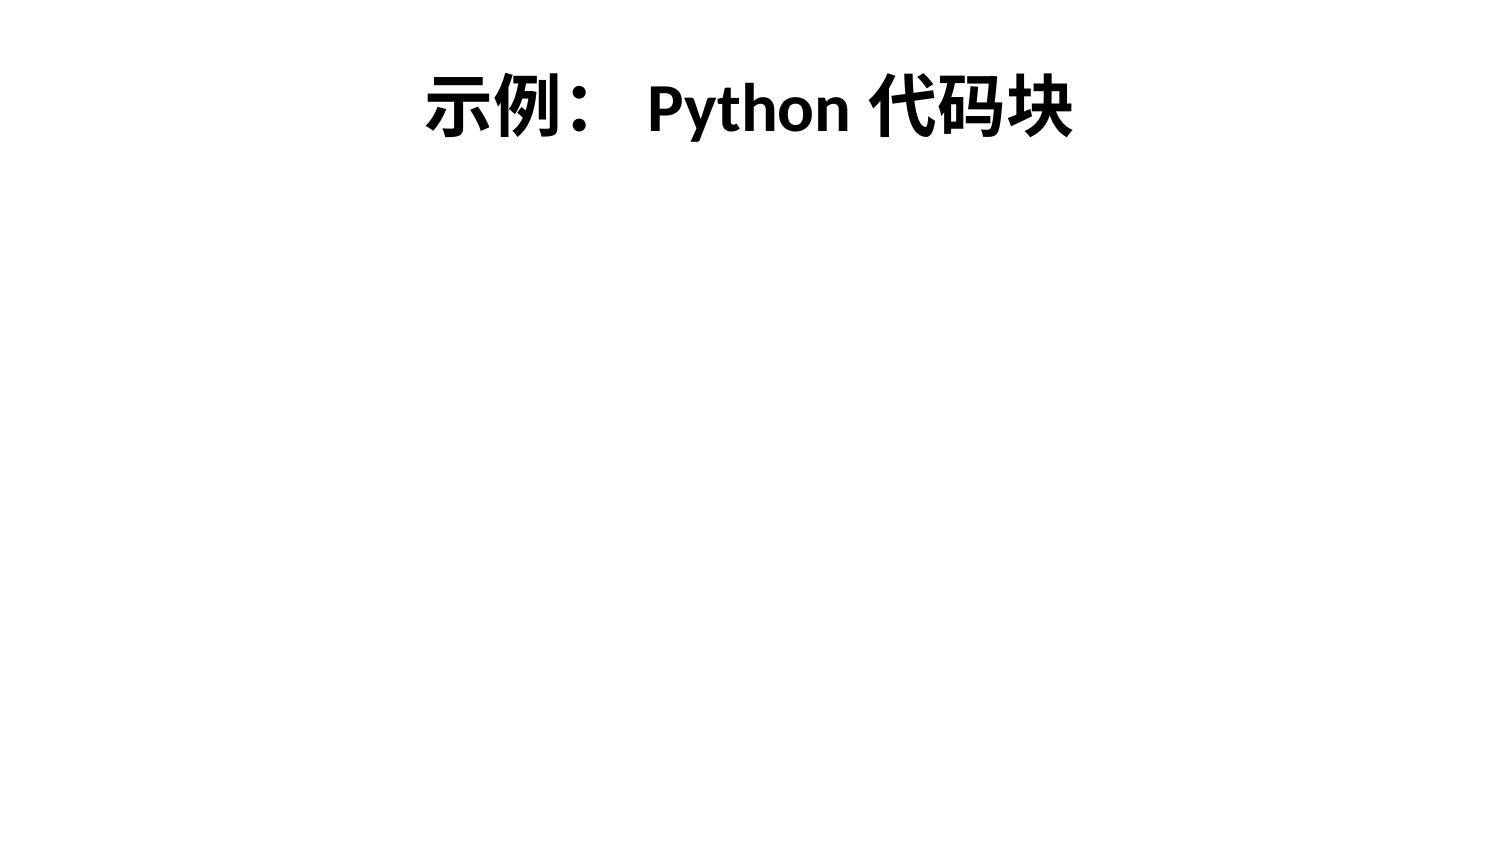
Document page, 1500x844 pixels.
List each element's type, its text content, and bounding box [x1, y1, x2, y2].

title 示例：Python代码块 [75, 33, 1425, 175]
